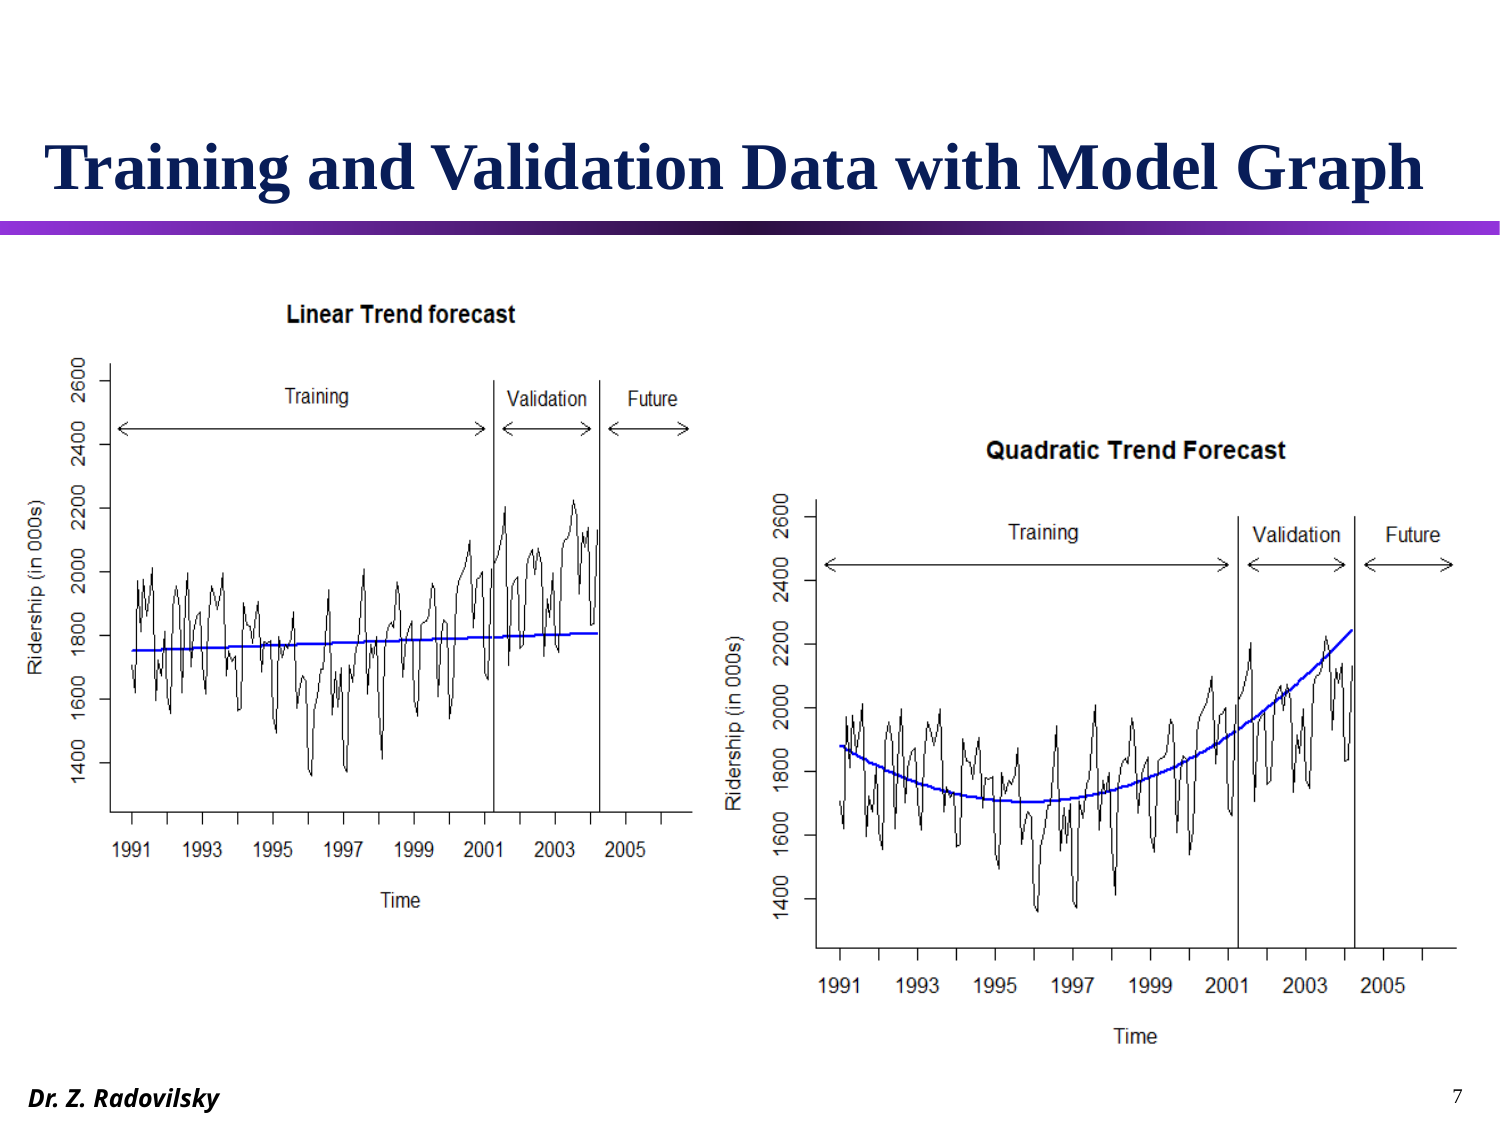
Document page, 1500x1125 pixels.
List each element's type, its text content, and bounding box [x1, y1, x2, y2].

picture [20, 262, 1500, 1075]
title Training and Validation Data with Model Graph [29, 24, 1471, 211]
